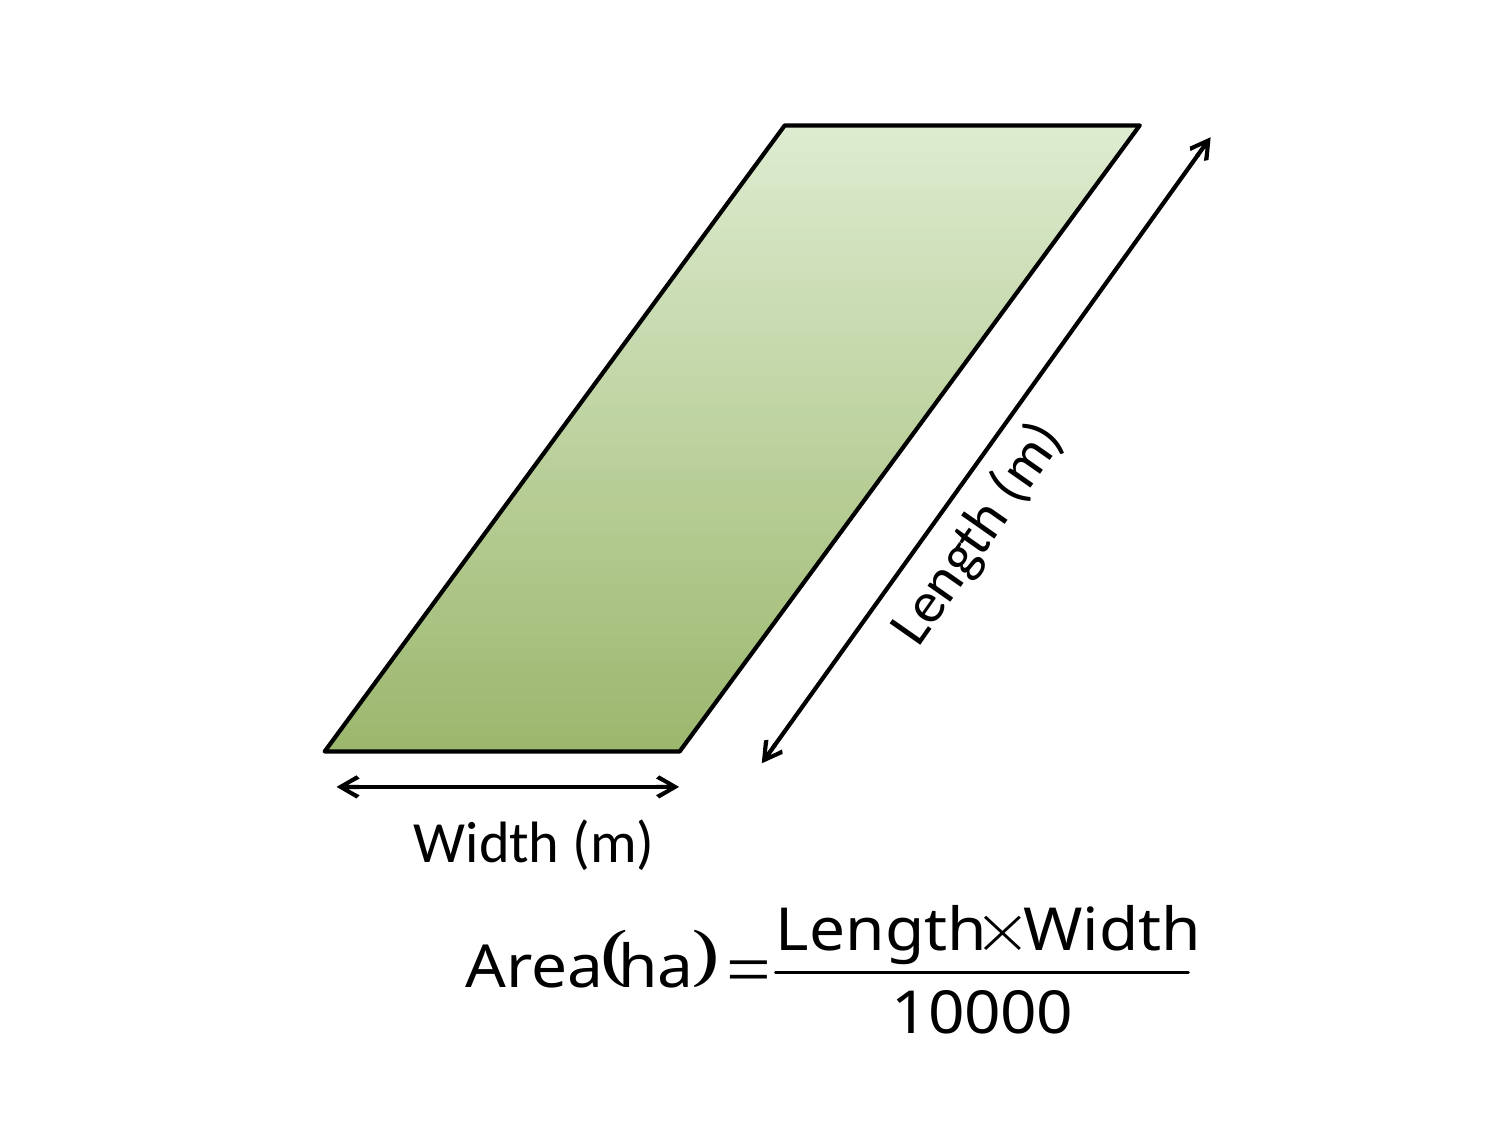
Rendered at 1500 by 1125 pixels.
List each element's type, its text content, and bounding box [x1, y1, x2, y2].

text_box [761, 136, 1211, 764]
text_box Width (m) [399, 797, 670, 882]
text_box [454, 892, 1201, 1047]
text_box [322, 160, 756, 754]
text_box [775, 123, 1142, 135]
